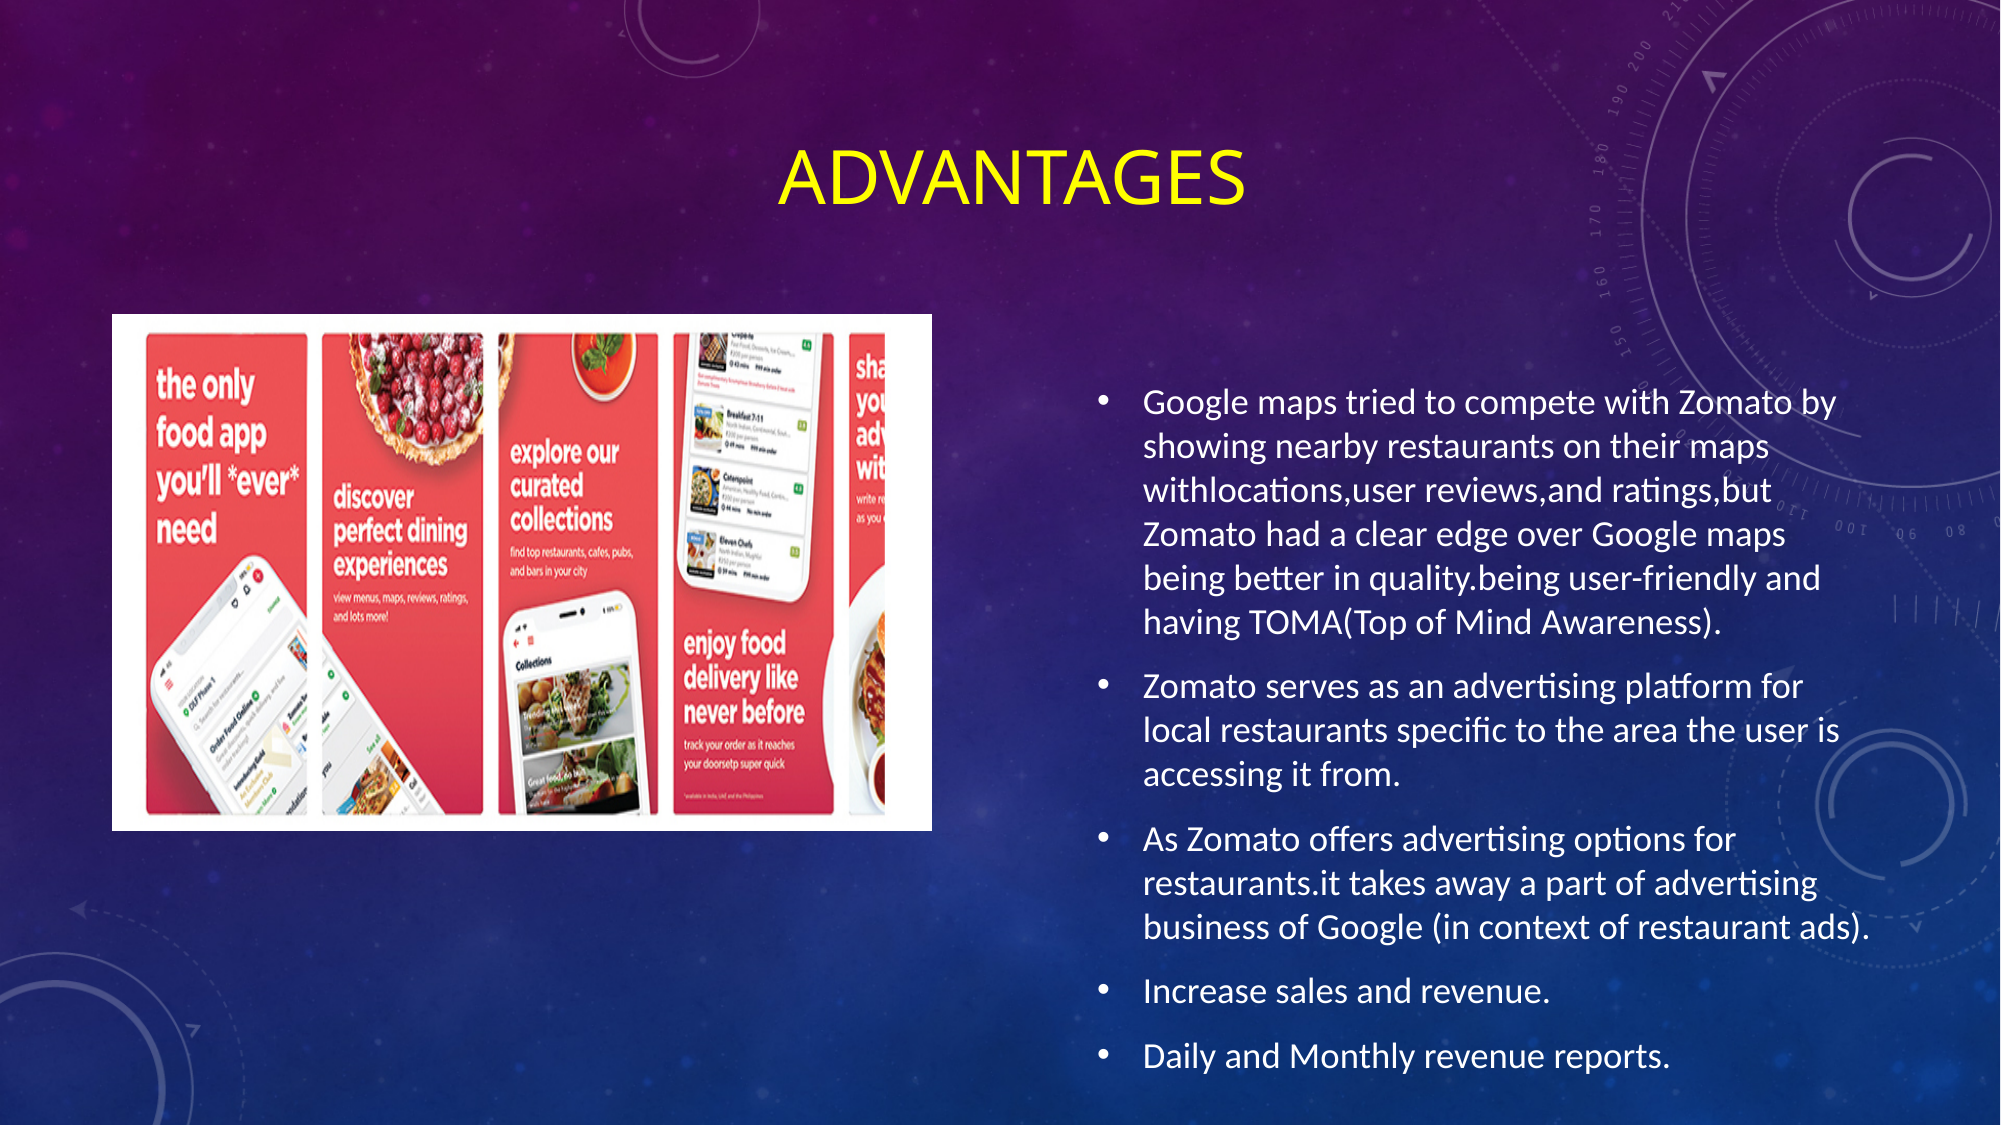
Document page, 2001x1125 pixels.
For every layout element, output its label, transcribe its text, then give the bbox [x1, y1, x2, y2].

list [112, 314, 933, 831]
picture [0, 0, 2001, 1125]
list Google maps tried to compete with Zomato by showing nearby restaurants on their maps withlocations,user reviews,and ratings,but Zomato had a clear edge over Google maps being better in quality.being user-friendly and having TOMA(Top of Mind Awareness). Zomato serves as an advertising platform for local restaurants specific to the area the user is accessing it from. As Zomato offers advertising options for restaurants.it takes away a part of advertising business of Google (in context of restaurant ads). Increase sales and revenue. Daily and Monthly revenue reports. [1082, 369, 1888, 1125]
title advantages [626, 55, 2000, 295]
